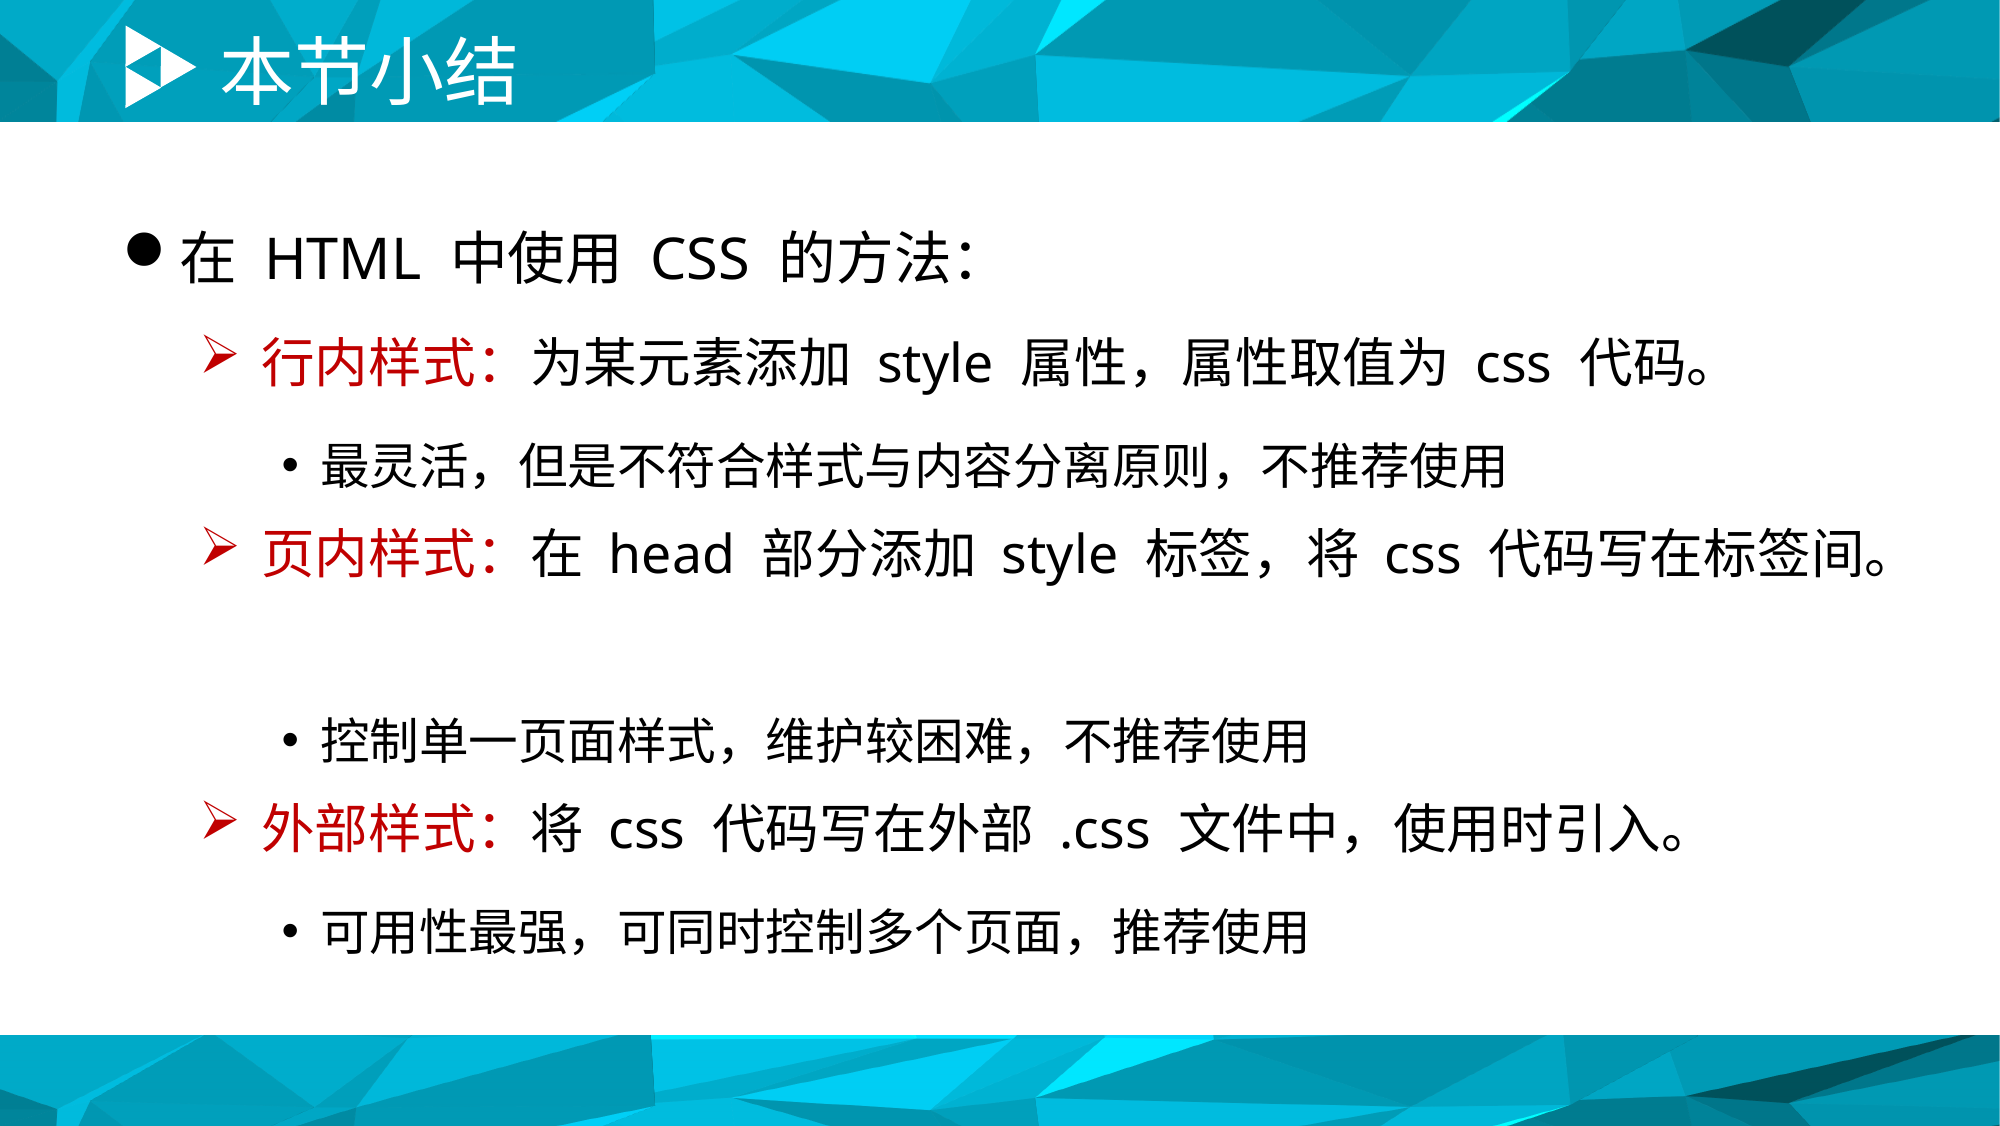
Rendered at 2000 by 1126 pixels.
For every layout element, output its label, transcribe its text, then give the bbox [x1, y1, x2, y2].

picture [0, 1035, 2000, 1126]
title 本节小结 [201, 24, 1927, 127]
list 在 HTML 中使用 CSS 的方法： 行内样式：为某元素添加 style 属性，属性取值为 css 代码。 最灵活，但是不符合样式与内容分离原则，不推荐使用 页内样式：在 head 部分添加 style 标签，将 css 代码写在标签间。 控制单一页面样式，维护较困难，不推荐使用 外部样式：将 css 代码写在外部 .css 文件中，使用时引入。 可用性最强，可同时控制多个页面，推荐使用 [104, 178, 1927, 978]
picture [0, 0, 2000, 122]
